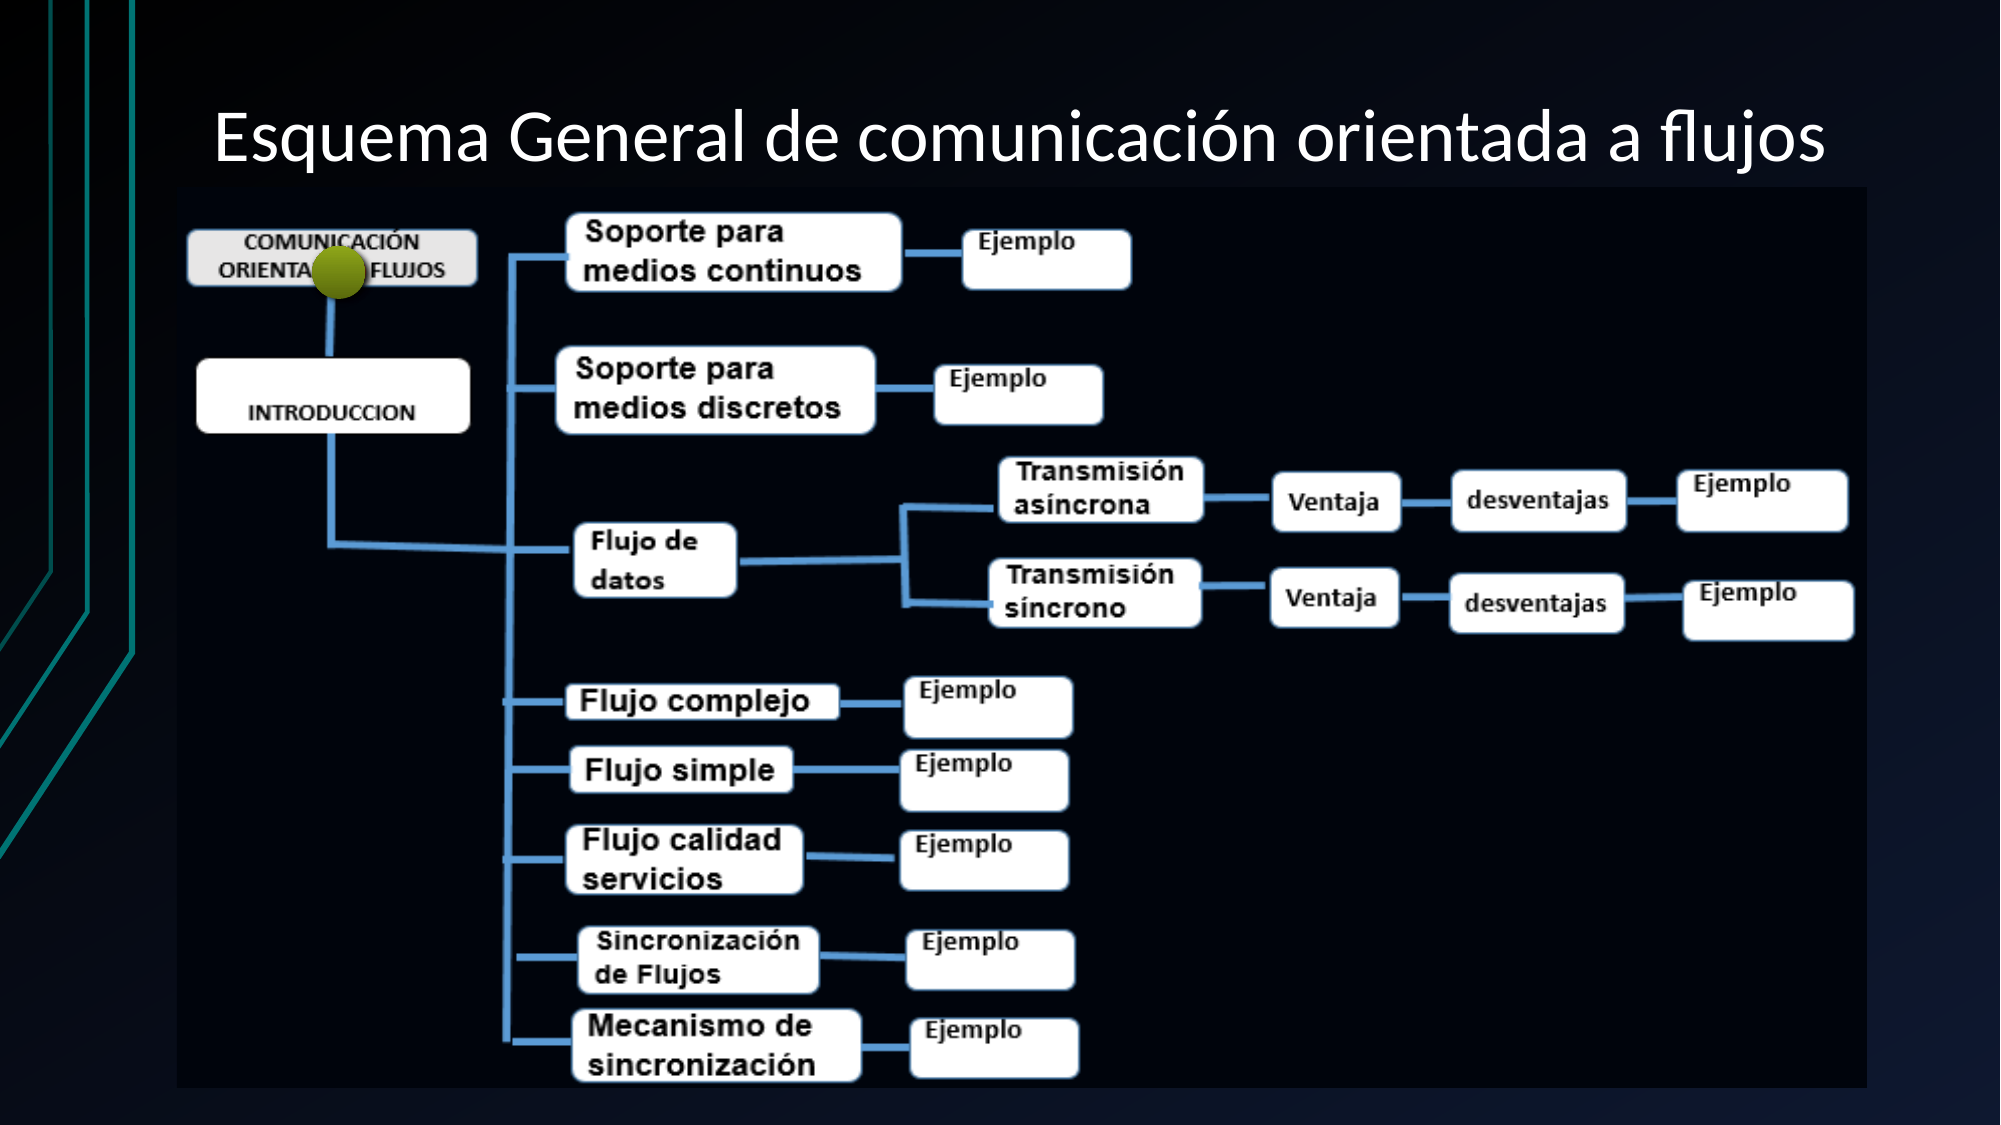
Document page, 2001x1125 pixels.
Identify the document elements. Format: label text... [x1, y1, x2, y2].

title Esquema General de comunicación orientada a flujos [193, 76, 1894, 188]
picture [176, 187, 1868, 1088]
